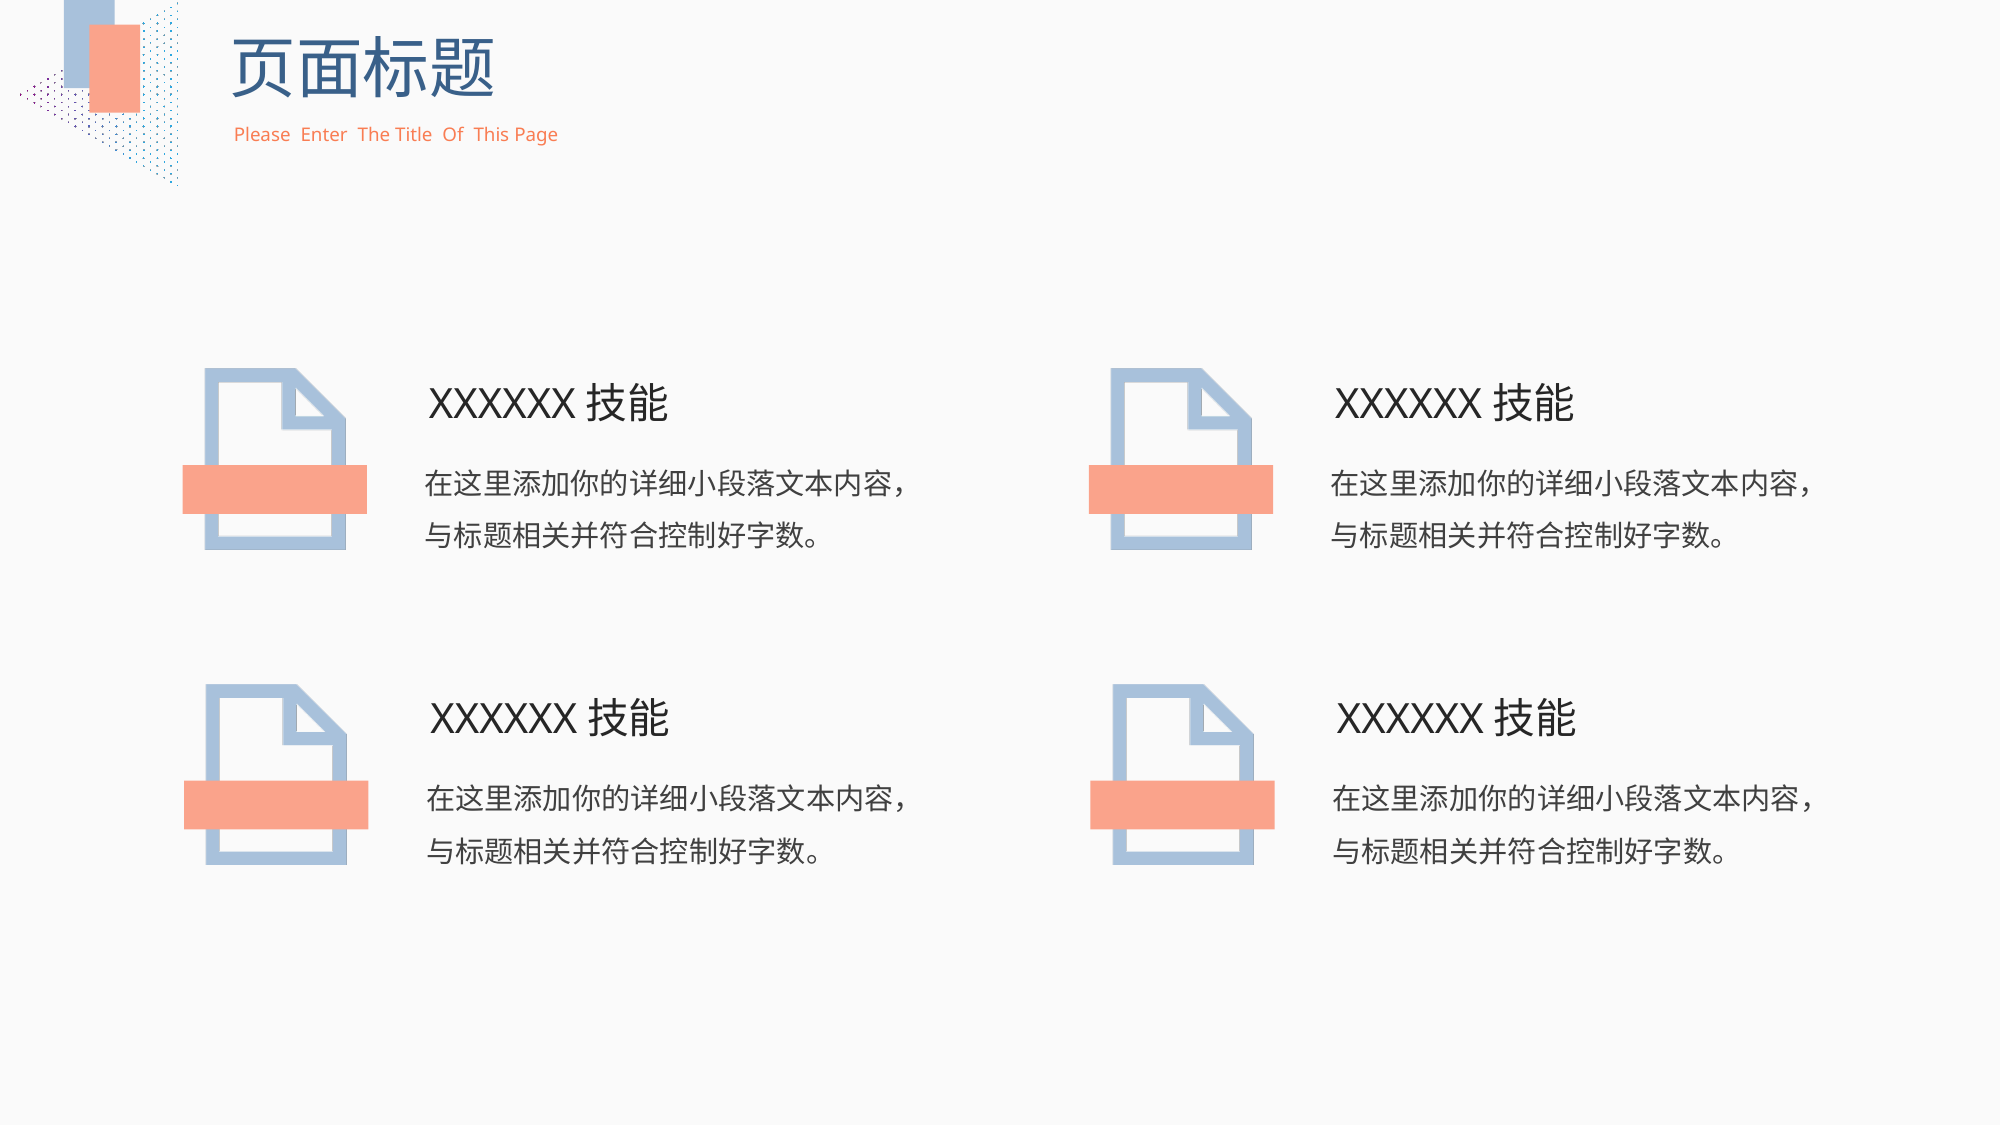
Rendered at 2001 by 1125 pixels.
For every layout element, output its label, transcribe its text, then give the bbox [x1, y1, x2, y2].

text_box XXXXXX技能 [414, 344, 761, 435]
text_box Please Enter The Title Of This Page [219, 114, 686, 153]
picture [167, 666, 385, 884]
text_box XXXXXX技能 [1320, 344, 1667, 435]
picture [1072, 350, 1290, 568]
text_box XXXXXX技能 [415, 659, 762, 750]
picture [166, 350, 384, 568]
text_box 在这里添加你的详细小段落文本内容，与标题相关并符合控制好字数。 [1317, 755, 1842, 876]
text_box XXXXXX技能 [1322, 659, 1669, 750]
picture [1074, 666, 1292, 884]
text_box 在这里添加你的详细小段落文本内容，与标题相关并符合控制好字数。 [411, 755, 936, 876]
text_box 在这里添加你的详细小段落文本内容，与标题相关并符合控制好字数。 [1316, 440, 1841, 560]
text_box 在这里添加你的详细小段落文本内容，与标题相关并符合控制好字数。 [409, 440, 934, 560]
text_box 页面标题 [214, 18, 682, 114]
